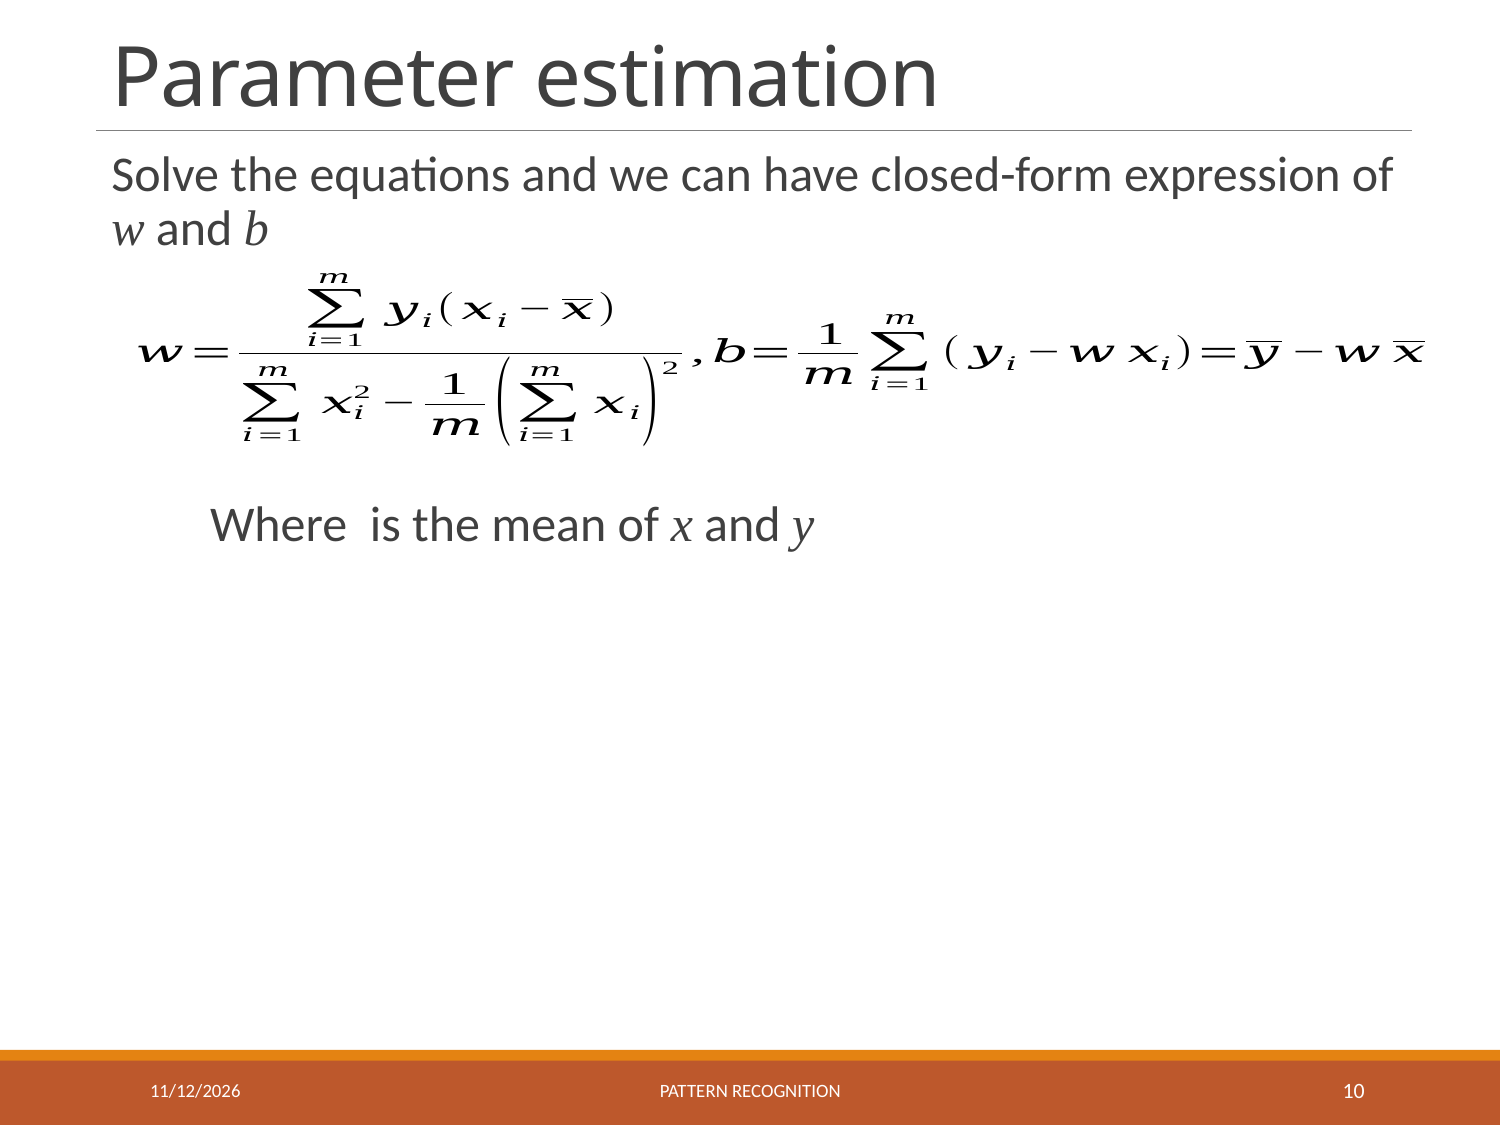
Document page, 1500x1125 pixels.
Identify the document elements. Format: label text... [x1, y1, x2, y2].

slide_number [135, 1059, 440, 1120]
footer Pattern recognition [453, 1059, 1047, 1120]
slide_number 10 [1218, 1059, 1380, 1120]
title Parameter estimation [96, 19, 1413, 131]
